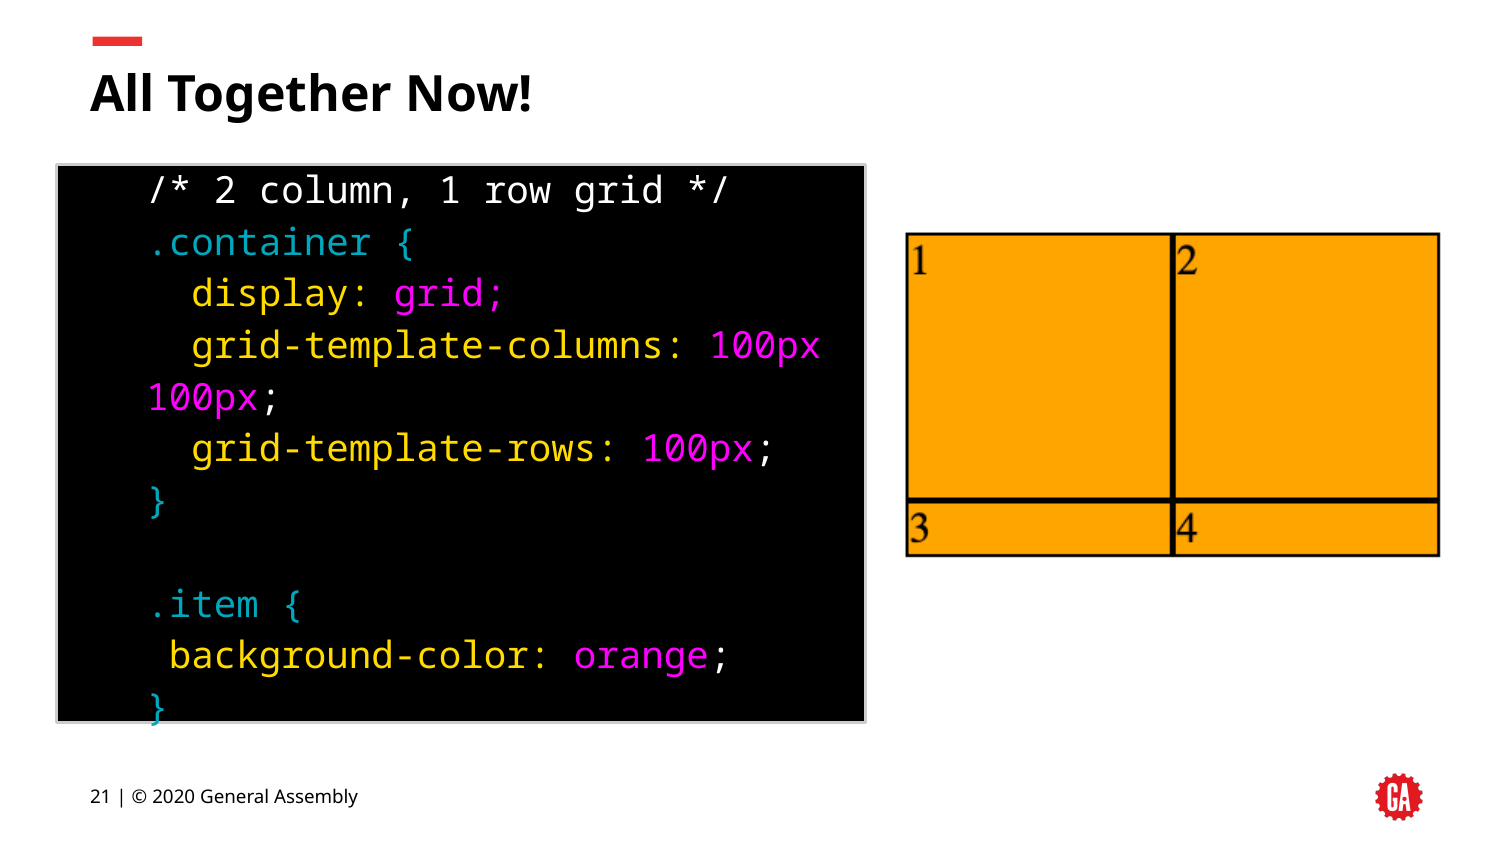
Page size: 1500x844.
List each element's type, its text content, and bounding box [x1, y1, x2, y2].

picture [887, 212, 1473, 596]
picture [1373, 771, 1425, 823]
title All Together Now! [75, 46, 1473, 140]
text_box /* 2 column, 1 row grid */ .container { display: grid; grid-template-columns: 100px 100px; grid-template-rows: 100px; } .item { background-color: orange; } [56, 164, 866, 723]
slide_number ‹#› | © 2020 General Assembly [75, 764, 465, 830]
